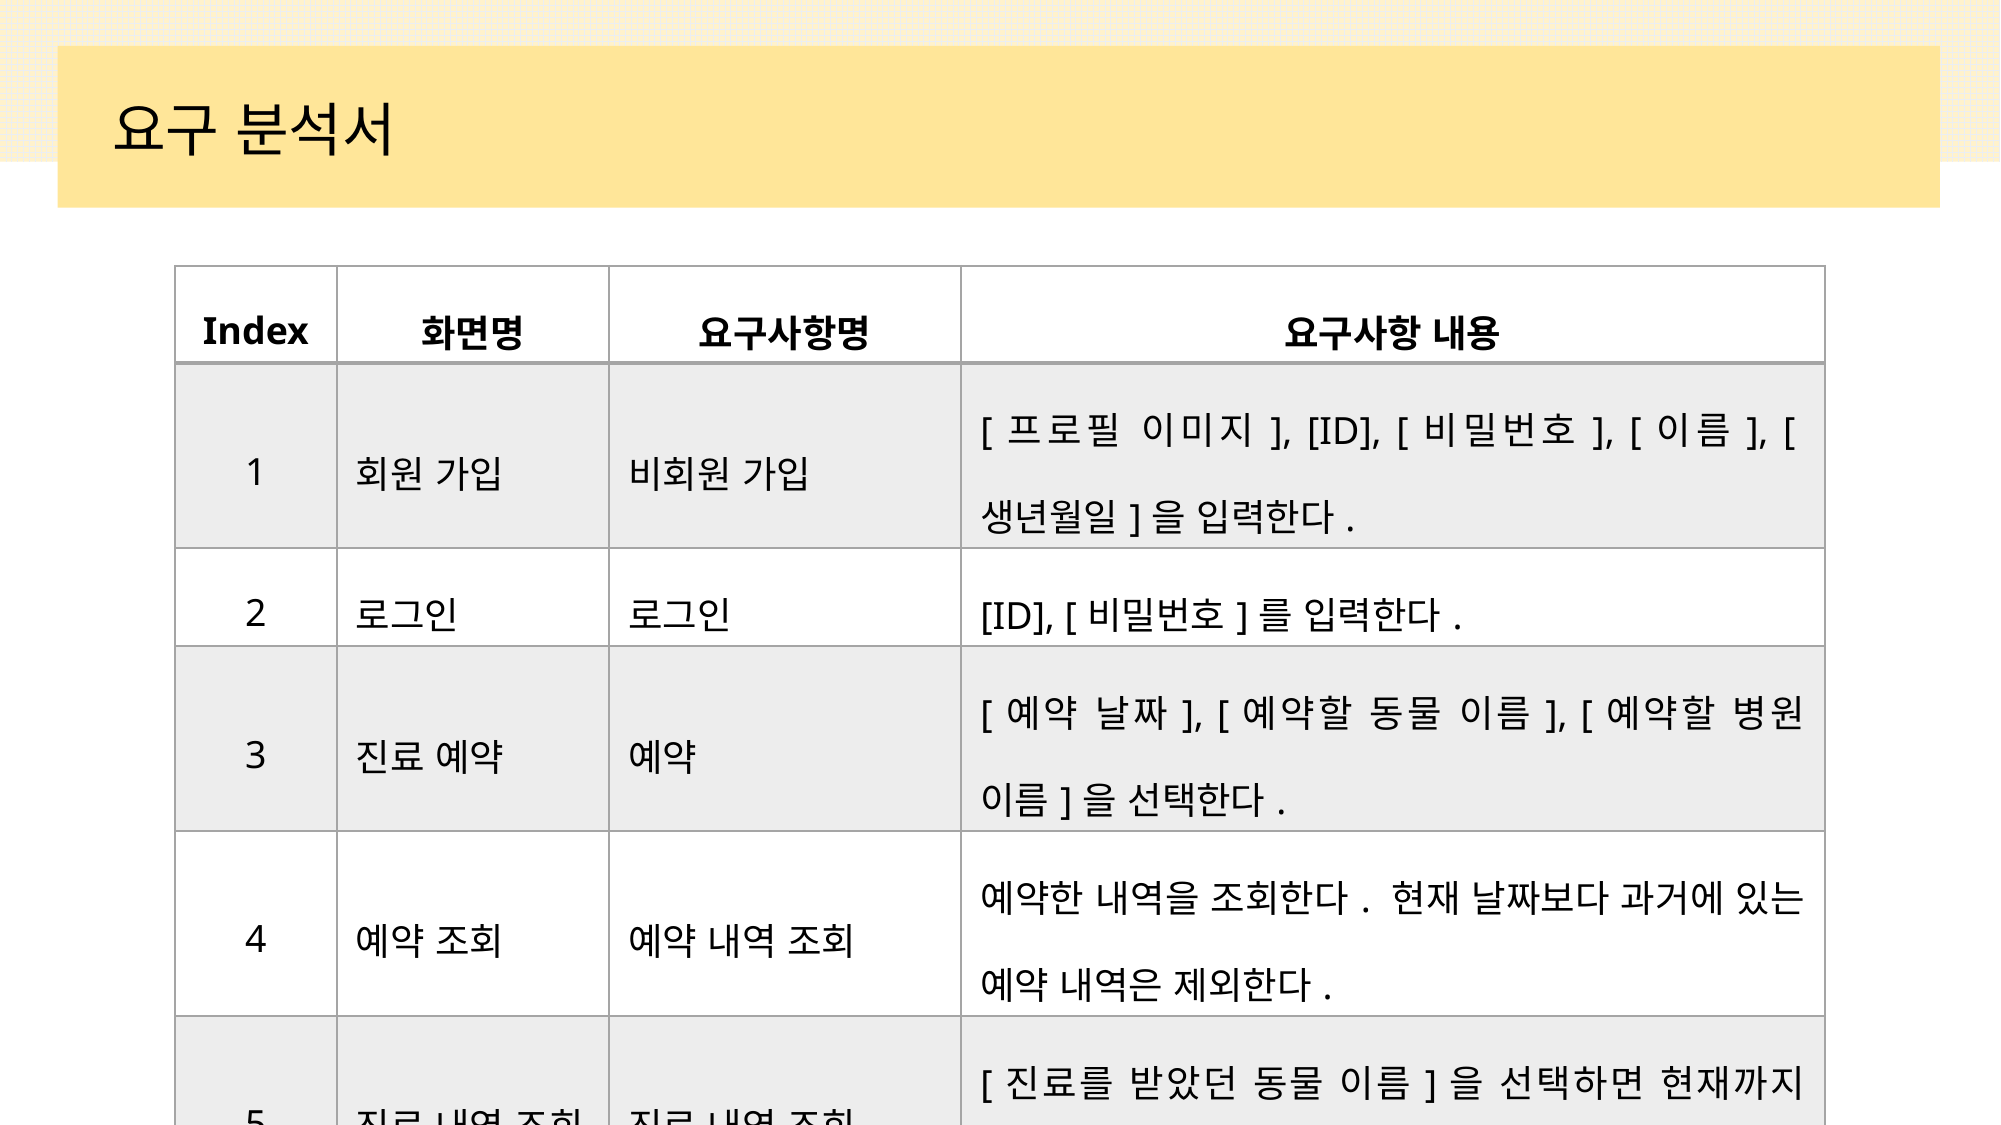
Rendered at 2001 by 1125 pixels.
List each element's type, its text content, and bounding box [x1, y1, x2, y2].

table_cell 회원 가입 [338, 365, 608, 547]
table_cell [진료를 받았던 동물 이름]을 선택하면 현재까지 받았던 진료 기록을 표시한다. [962, 1017, 1824, 1125]
table_cell 2 [176, 549, 336, 645]
table_cell 로그인 [338, 549, 608, 645]
table_header Index [176, 267, 336, 361]
table_cell 로그인 [610, 549, 960, 645]
table_cell 예약 [610, 647, 960, 830]
text_box [56, 45, 1941, 209]
table_header 화면명 [338, 267, 608, 361]
table_cell [프로필 이미지], [ID], [비밀번호], [이름], [생년월일]을 입력한다. [962, 365, 1824, 547]
text_box O92 [0, 163, 2000, 1125]
table_cell [예약 날짜], [예약할 동물 이름], [예약할 병원 이름]을 선택한다. [962, 647, 1824, 830]
table_cell 3 [176, 647, 336, 830]
table_cell 4 [176, 832, 336, 1015]
table_cell 1 [176, 365, 336, 547]
table_header 요구사항 내용 [962, 267, 1824, 361]
table_cell 예약 내역 조회 [610, 832, 960, 1015]
text_box [0, 0, 2000, 163]
table_cell 진료 예약 [338, 647, 608, 830]
text_box 요구 분석서 [97, 85, 970, 171]
table_header 요구사항명 [610, 267, 960, 361]
table_cell 진료 내역 조회 [610, 1017, 960, 1125]
table_cell 진료 내역 조회 [338, 1017, 608, 1125]
table_cell 비회원 가입 [610, 365, 960, 547]
table_cell 5 [176, 1017, 336, 1125]
table_cell [ID], [비밀번호]를 입력한다. [962, 549, 1824, 645]
table_cell 예약한 내역을 조회한다. 현재 날짜보다 과거에 있는 예약 내역은 제외한다. [962, 832, 1824, 1015]
table_cell 예약 조회 [338, 832, 608, 1015]
